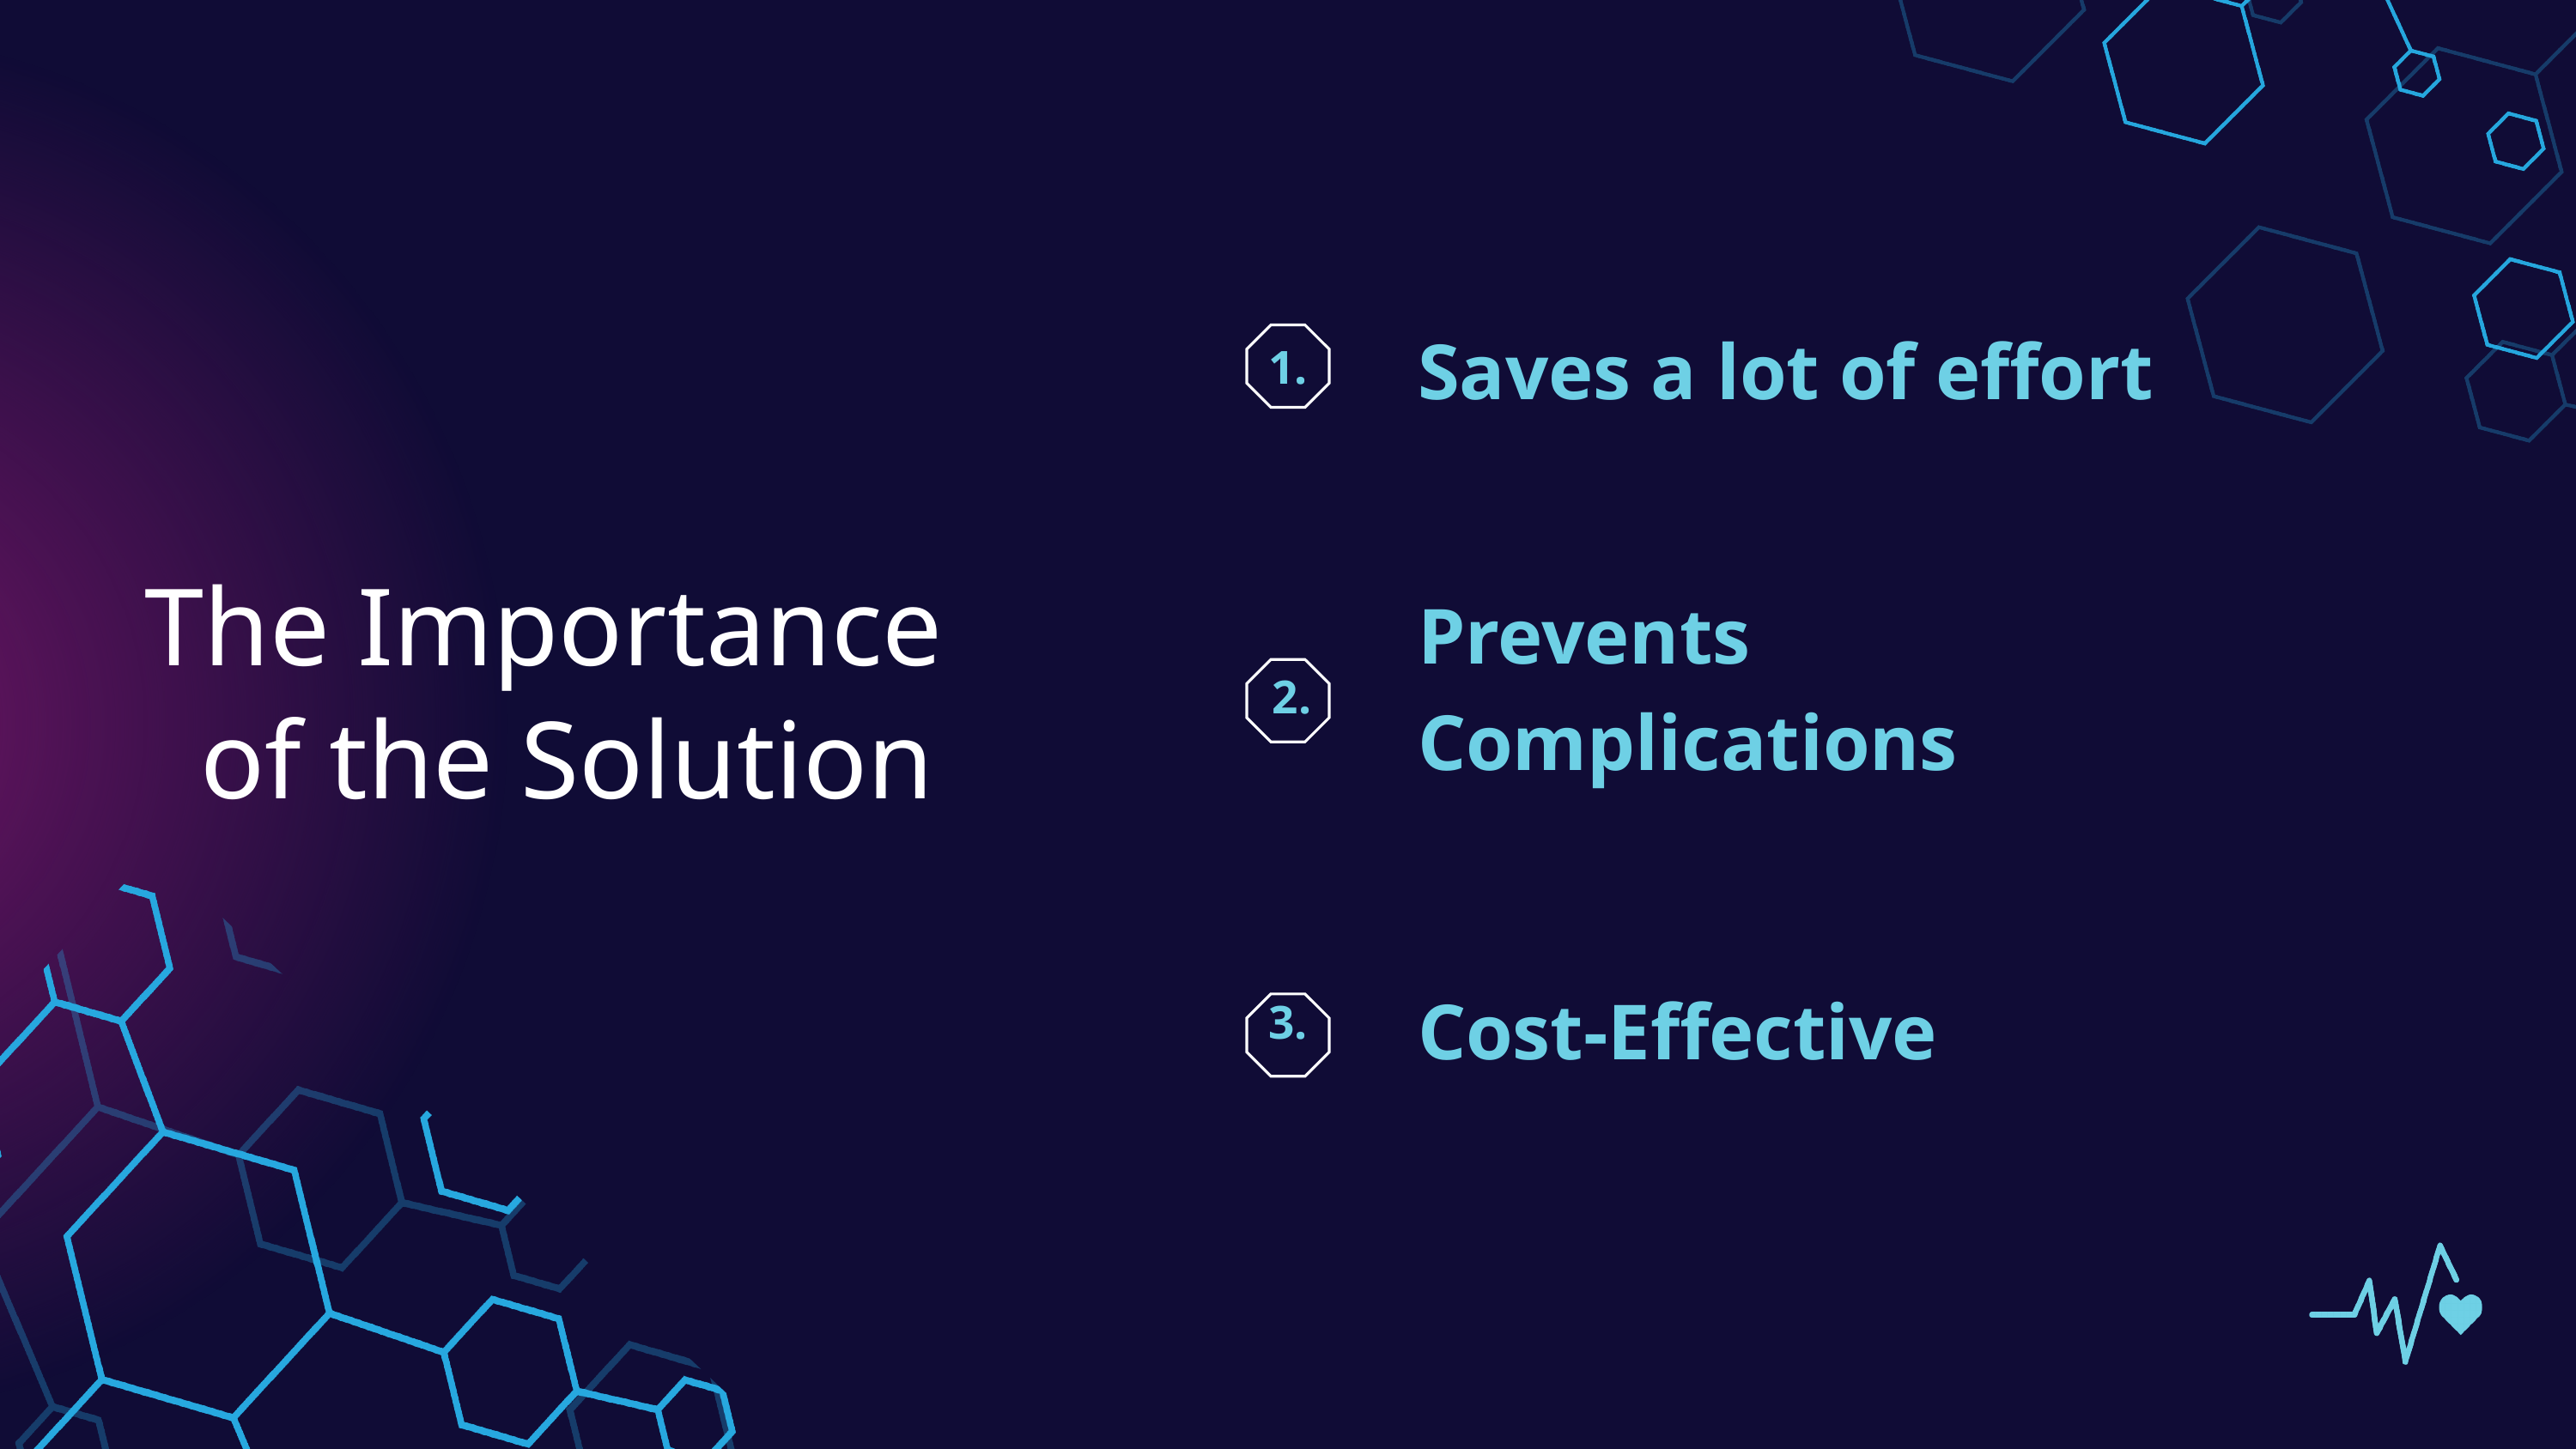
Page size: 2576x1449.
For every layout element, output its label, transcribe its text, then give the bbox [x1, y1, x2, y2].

text_box 3. [1250, 985, 1326, 992]
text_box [1246, 324, 1330, 408]
text_box [0, 0, 577, 1251]
text_box [1886, 0, 2576, 461]
text_box [2309, 1242, 2482, 1365]
text_box Cost-Effective [1418, 967, 1986, 1075]
text_box [0, 852, 786, 1449]
text_box Saves a lot of effort [1417, 307, 2306, 415]
text_box The Importance of the Solution [144, 553, 1115, 821]
text_box Prevents Complications [1418, 573, 2124, 893]
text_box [1246, 658, 1330, 743]
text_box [1246, 993, 1330, 1077]
